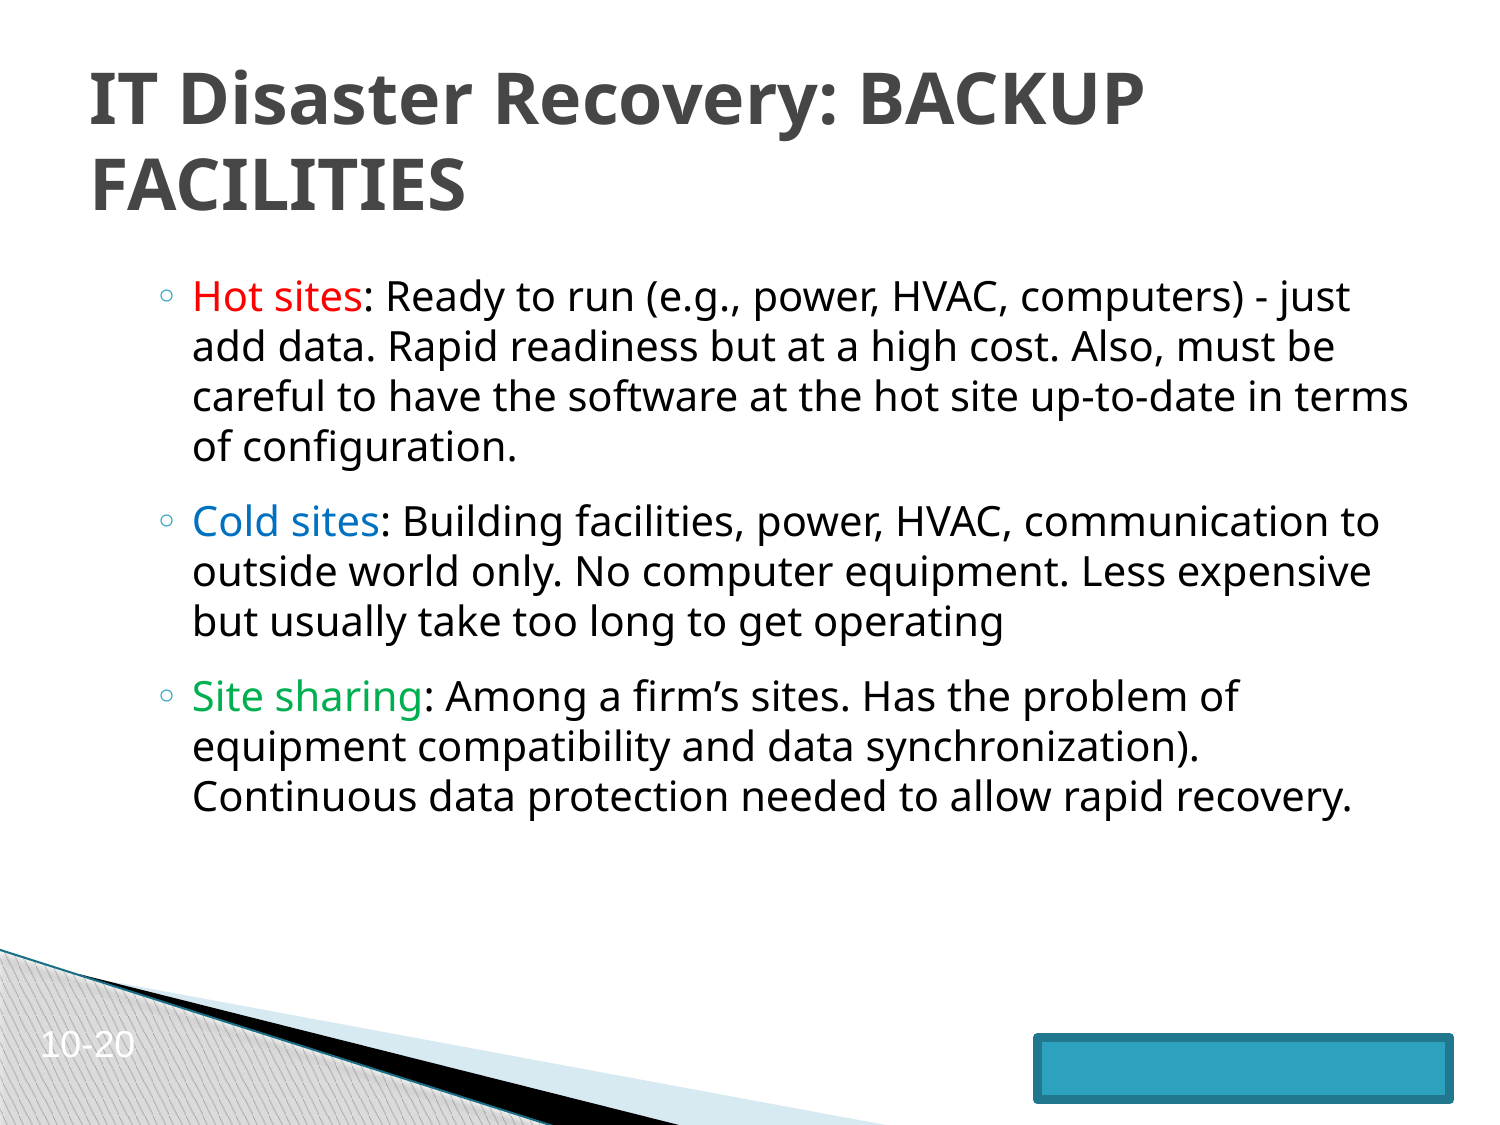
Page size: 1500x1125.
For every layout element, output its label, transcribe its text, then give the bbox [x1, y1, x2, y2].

slide_number 10-20 [24, 1012, 163, 1088]
text_box [1033, 1033, 1454, 1104]
list Hot sites: Ready to run (e.g., power, HVAC, computers) - just add data. Rapid readiness but at a high cost. Also, must be careful to have the software at the hot site up-to-date in terms of configuration. Cold sites: Building facilities, power, HVAC, communication to outside world only. No computer equipment. Less expensive but usually take too long to get operating Site sharing: Among a firm’s sites. Has the problem of equipment compatibility and data synchronization). Continuous data protection needed to allow rapid recovery. [75, 262, 1425, 1005]
title IT Disaster Recovery: BACKUP FACILITIES [75, 45, 1425, 233]
